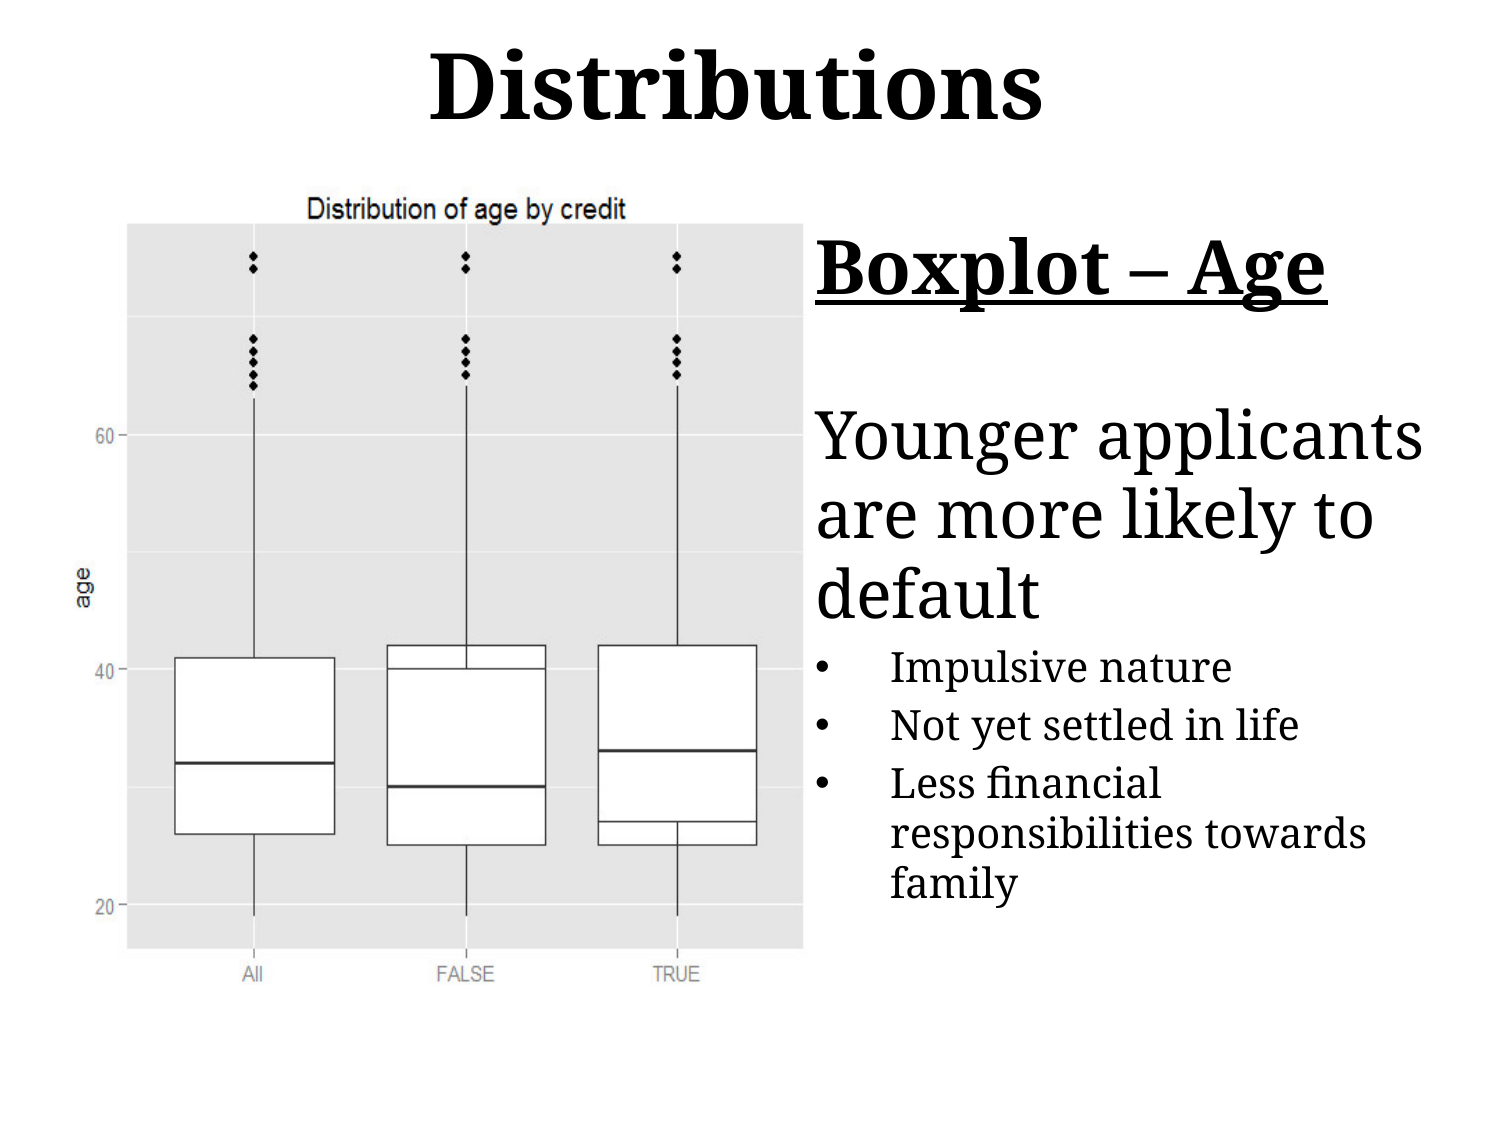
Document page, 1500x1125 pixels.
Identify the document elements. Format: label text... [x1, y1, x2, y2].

subtitle Boxplot – Age Younger applicants are more likely to default Impulsive nature Not yet settled in life Less financial responsibilities towards family [816, 211, 1463, 975]
title Distributions [99, 0, 1375, 204]
picture [62, 174, 813, 988]
